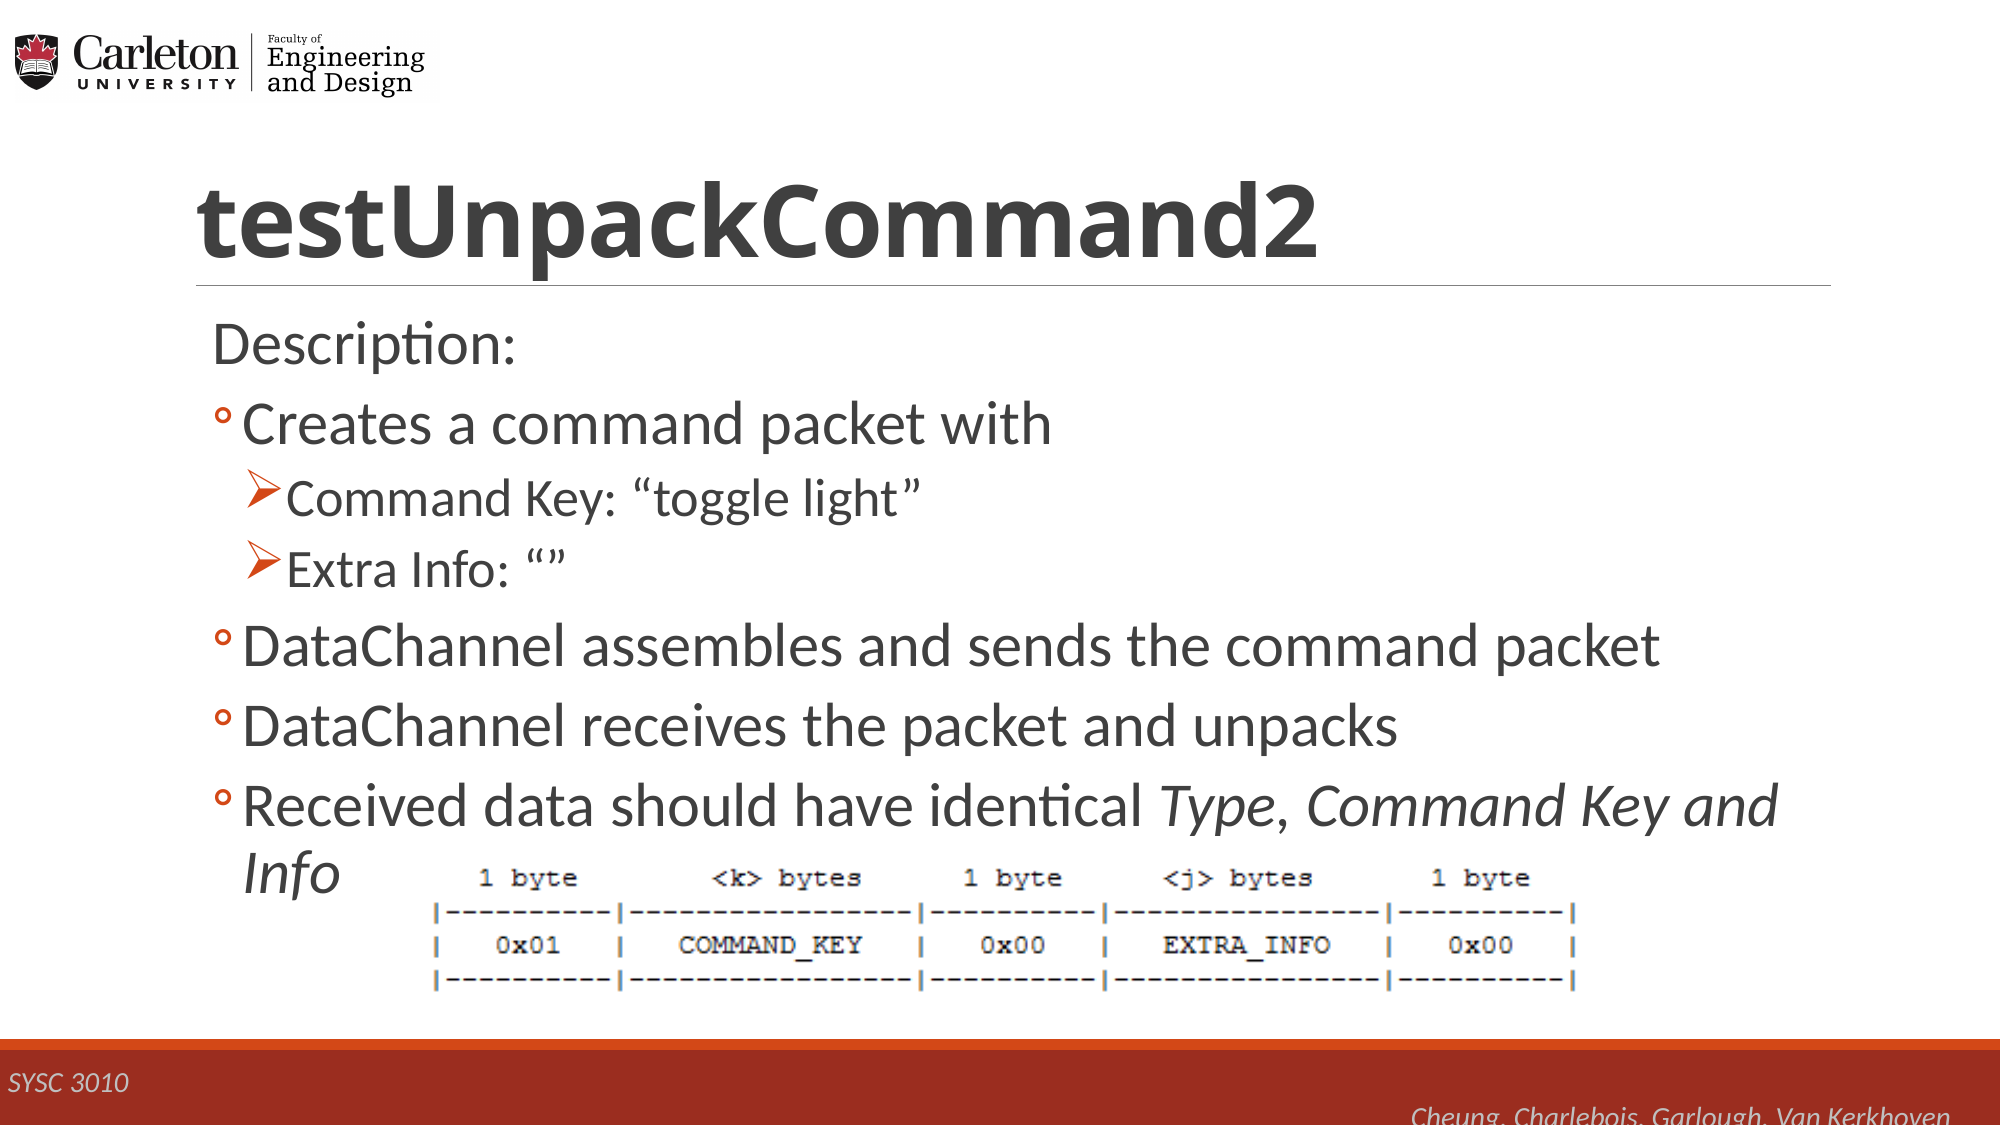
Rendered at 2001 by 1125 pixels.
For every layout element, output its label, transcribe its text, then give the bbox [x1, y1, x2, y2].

list Description: Creates a command packet with Command Key: “toggle light” Extra Info: “” DataChannel assembles and sends the command packet DataChannel receives the packet and unpacks Received data should have identical Type, Command Key and Info [180, 302, 1830, 963]
text_box SYSC 3010 Cheung, Charlebois, Garlough, Van Kerkhoven [0, 1056, 1967, 1125]
title testUnpackCommand2 [180, 47, 1830, 285]
picture [14, 29, 440, 104]
picture [417, 836, 1593, 1019]
